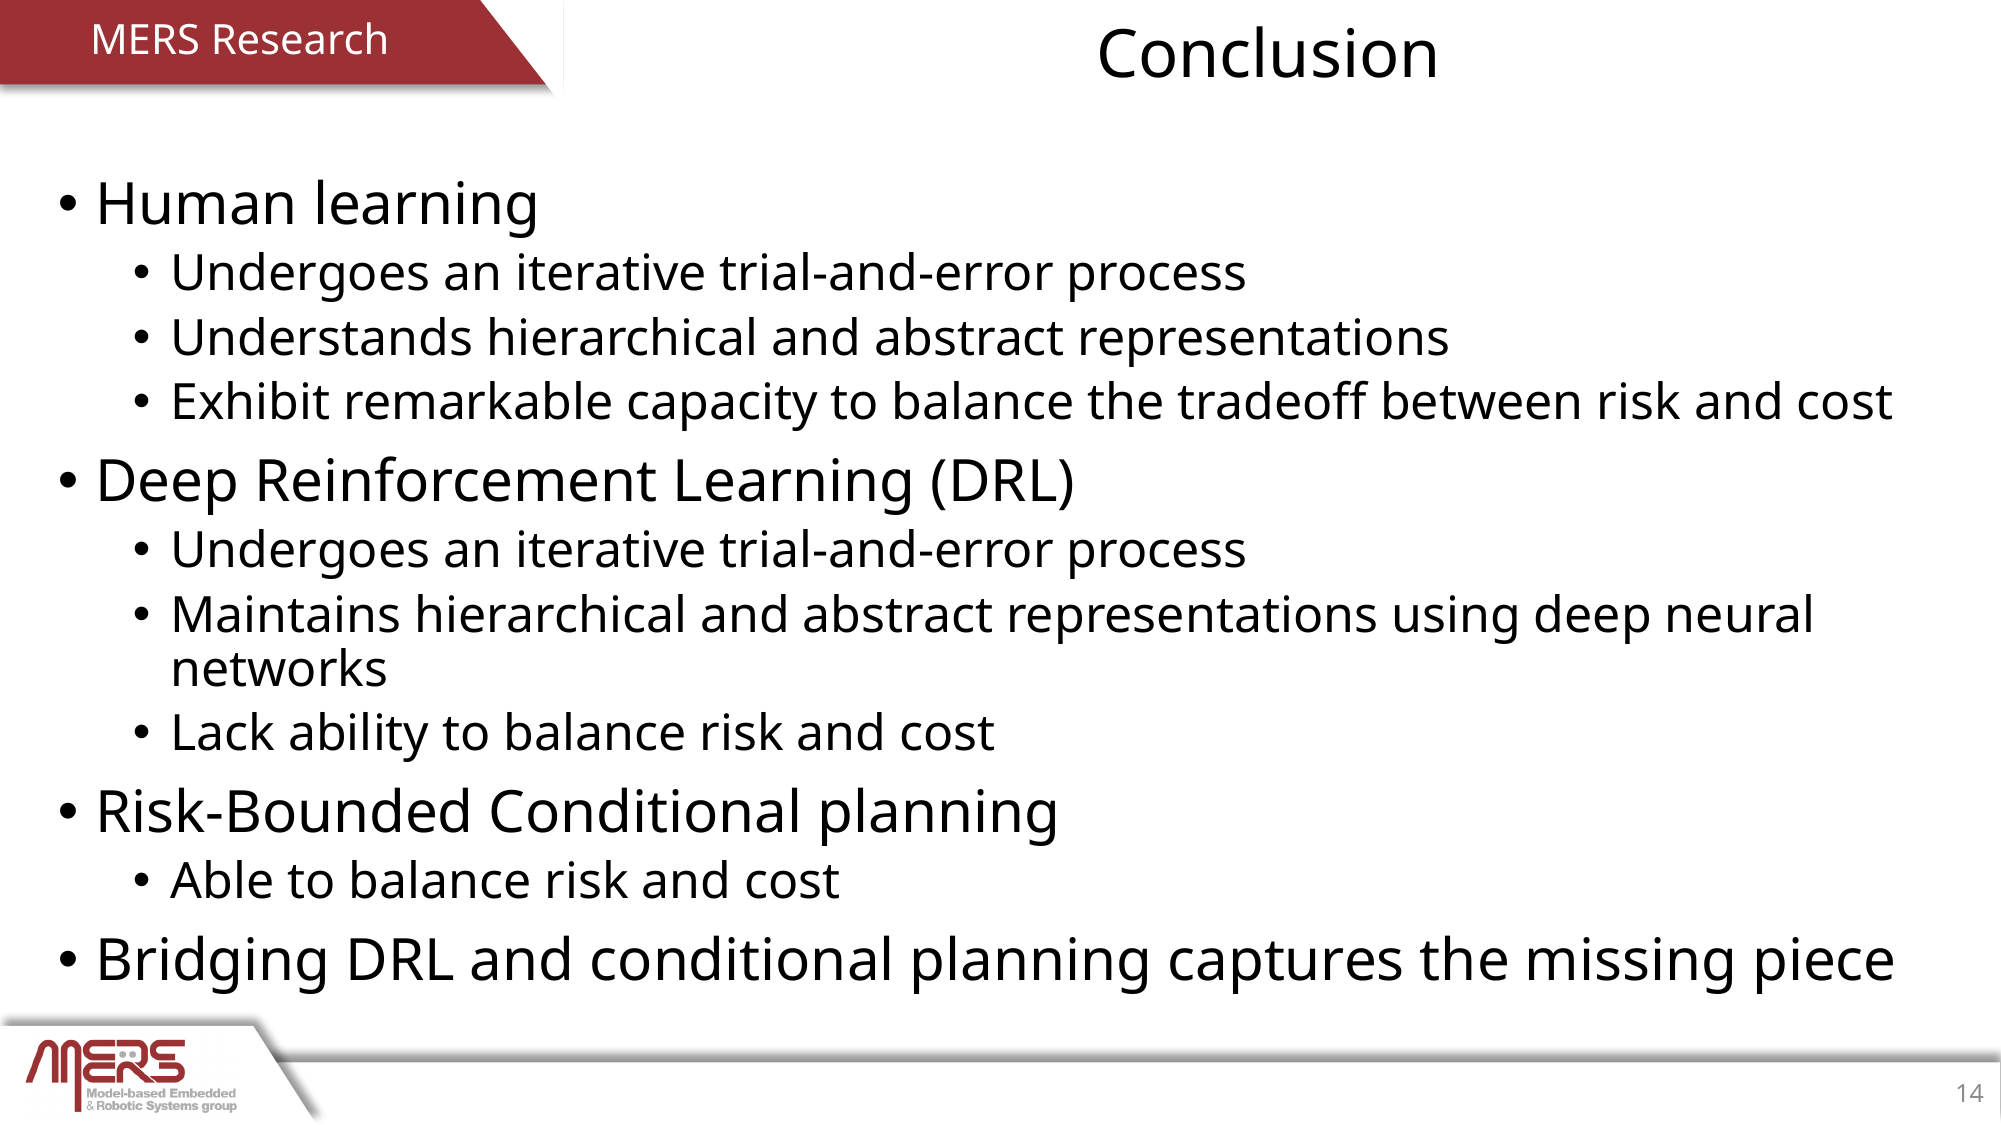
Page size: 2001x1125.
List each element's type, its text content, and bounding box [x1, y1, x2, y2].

title Conclusion [563, 12, 1975, 87]
picture [23, 1035, 241, 1121]
list Human learning Undergoes an iterative trial-and-error process Understands hierarchical and abstract representations Exhibit remarkable capacity to balance the tradeoff between risk and cost Deep Reinforcement Learning (DRL) Undergoes an iterative trial-and-error process Maintains hierarchical and abstract representations using deep neural networks Lack ability to balance risk and cost Risk-Bounded Conditional planning Able to balance risk and cost Bridging DRL and conditional planning captures the missing piece [43, 166, 1956, 1046]
list MERS Research [0, 2, 481, 82]
